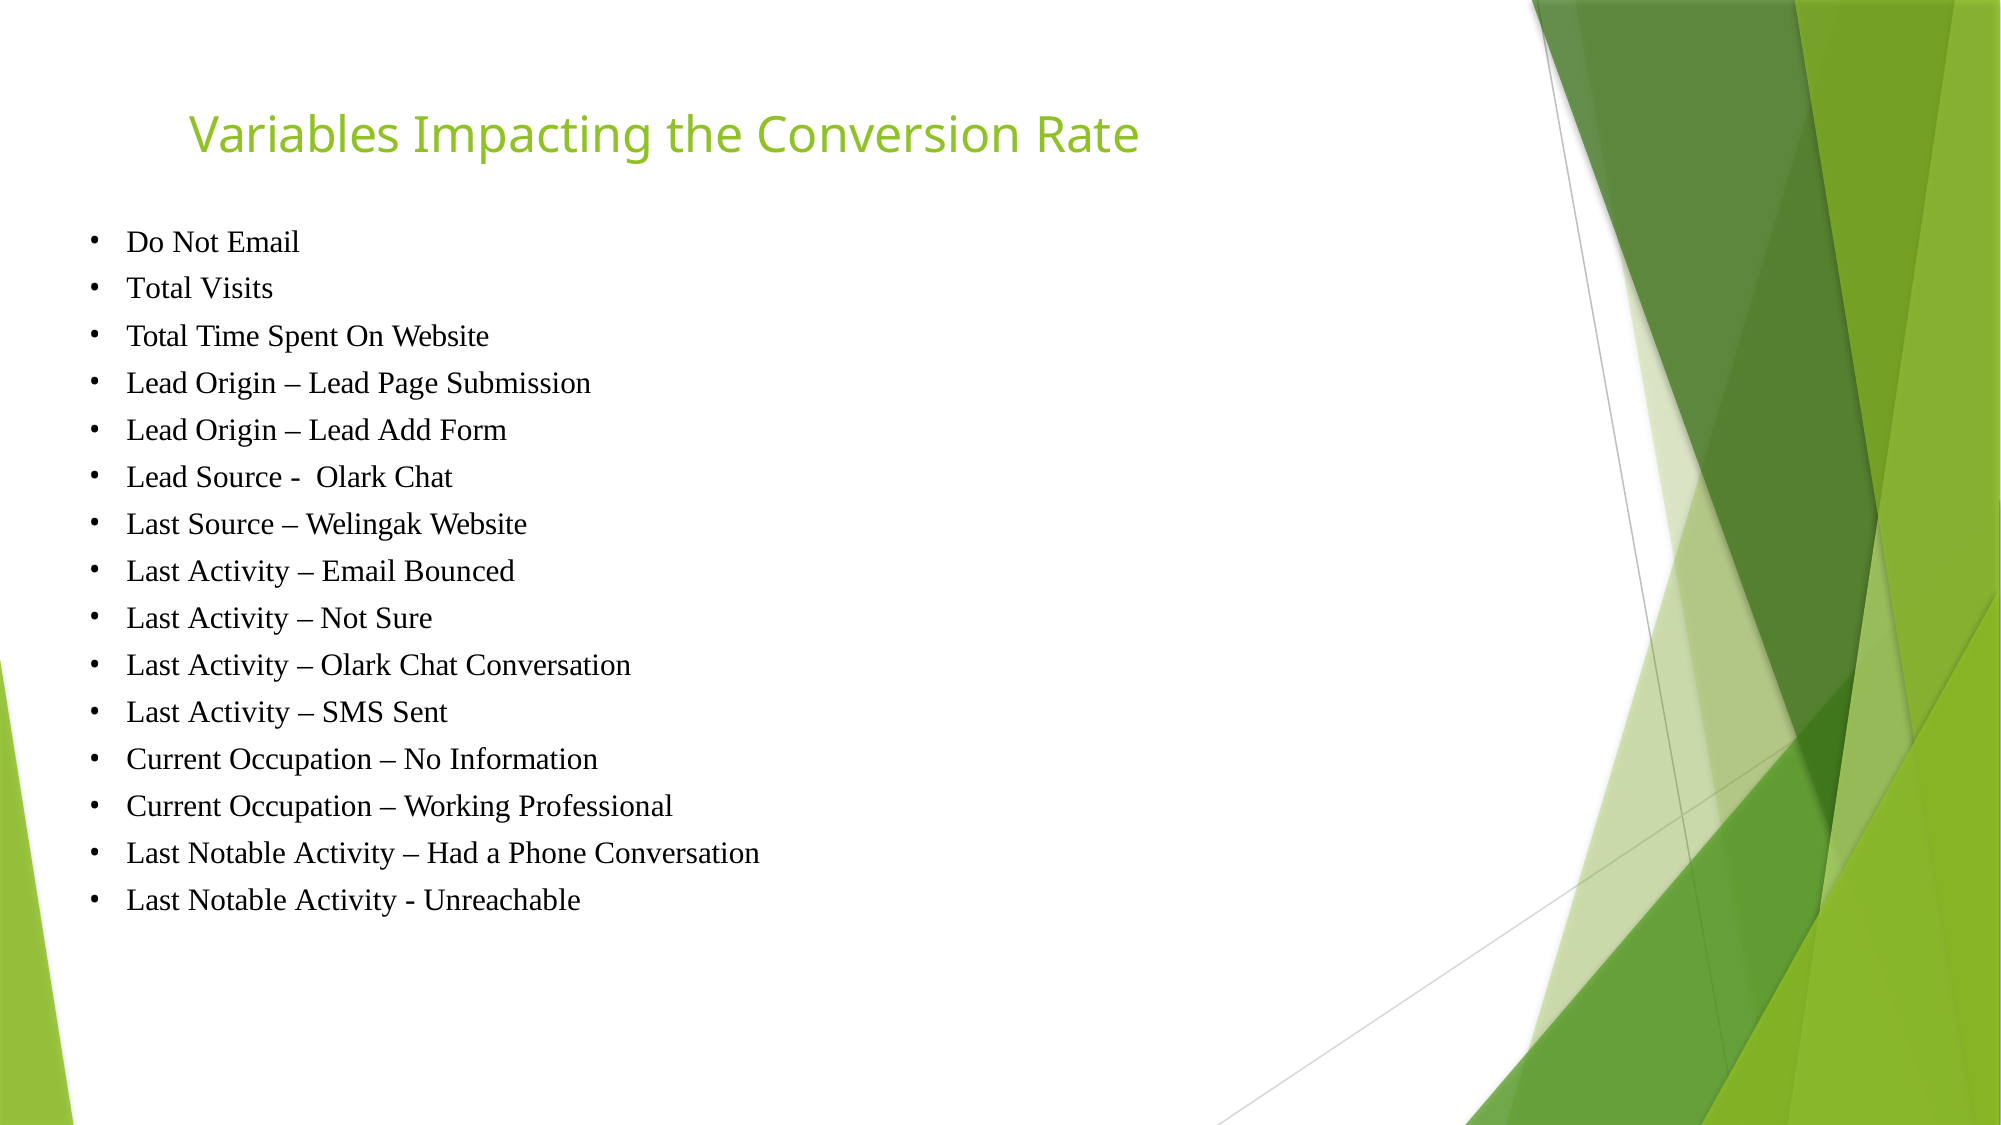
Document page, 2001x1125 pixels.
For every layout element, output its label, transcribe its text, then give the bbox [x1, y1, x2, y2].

text_box Do Not Email Total Visits Total Time Spent On Website Lead Origin – Lead Page Submission Lead Origin – Lead Add Form Lead Source - Olark Chat Last Source – Welingak Website Last Activity – Email Bounced Last Activity – Not Sure Last Activity – Olark Chat Conversation Last Activity – SMS Sent Current Occupation – No Information Current Occupation – Working Professional Last Notable Activity – Had a Phone Conversation Last Notable Activity - Unreachable [86, 209, 763, 917]
title Variables Impacting the Conversion Rate [187, 99, 1394, 291]
